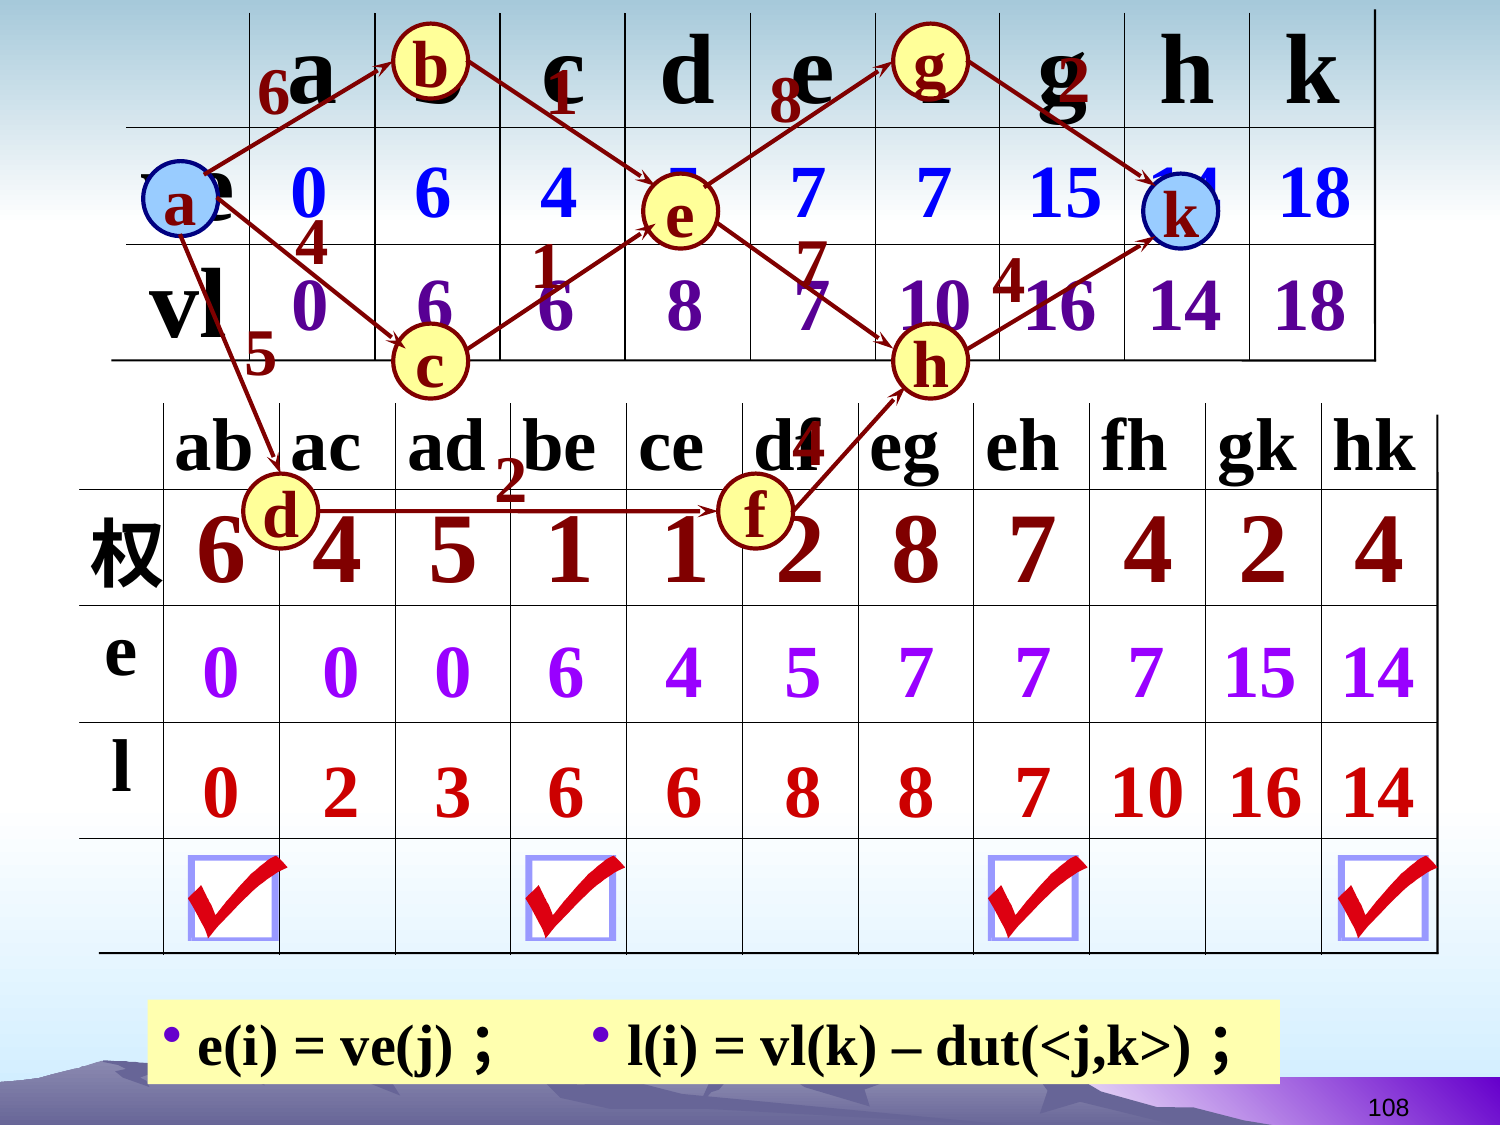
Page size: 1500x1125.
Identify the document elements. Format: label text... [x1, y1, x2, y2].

text_box e(i) = ve(j)； [147, 999, 577, 1085]
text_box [142, 23, 1219, 549]
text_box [112, 10, 1376, 386]
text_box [187, 855, 288, 941]
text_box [1337, 855, 1438, 941]
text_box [987, 855, 1088, 941]
text_box l(i) = vl(k) – dut(<j,k>)； [577, 999, 1280, 1085]
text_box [524, 855, 626, 941]
slide_number 108 [1074, 1054, 1425, 1125]
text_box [79, 402, 1438, 988]
